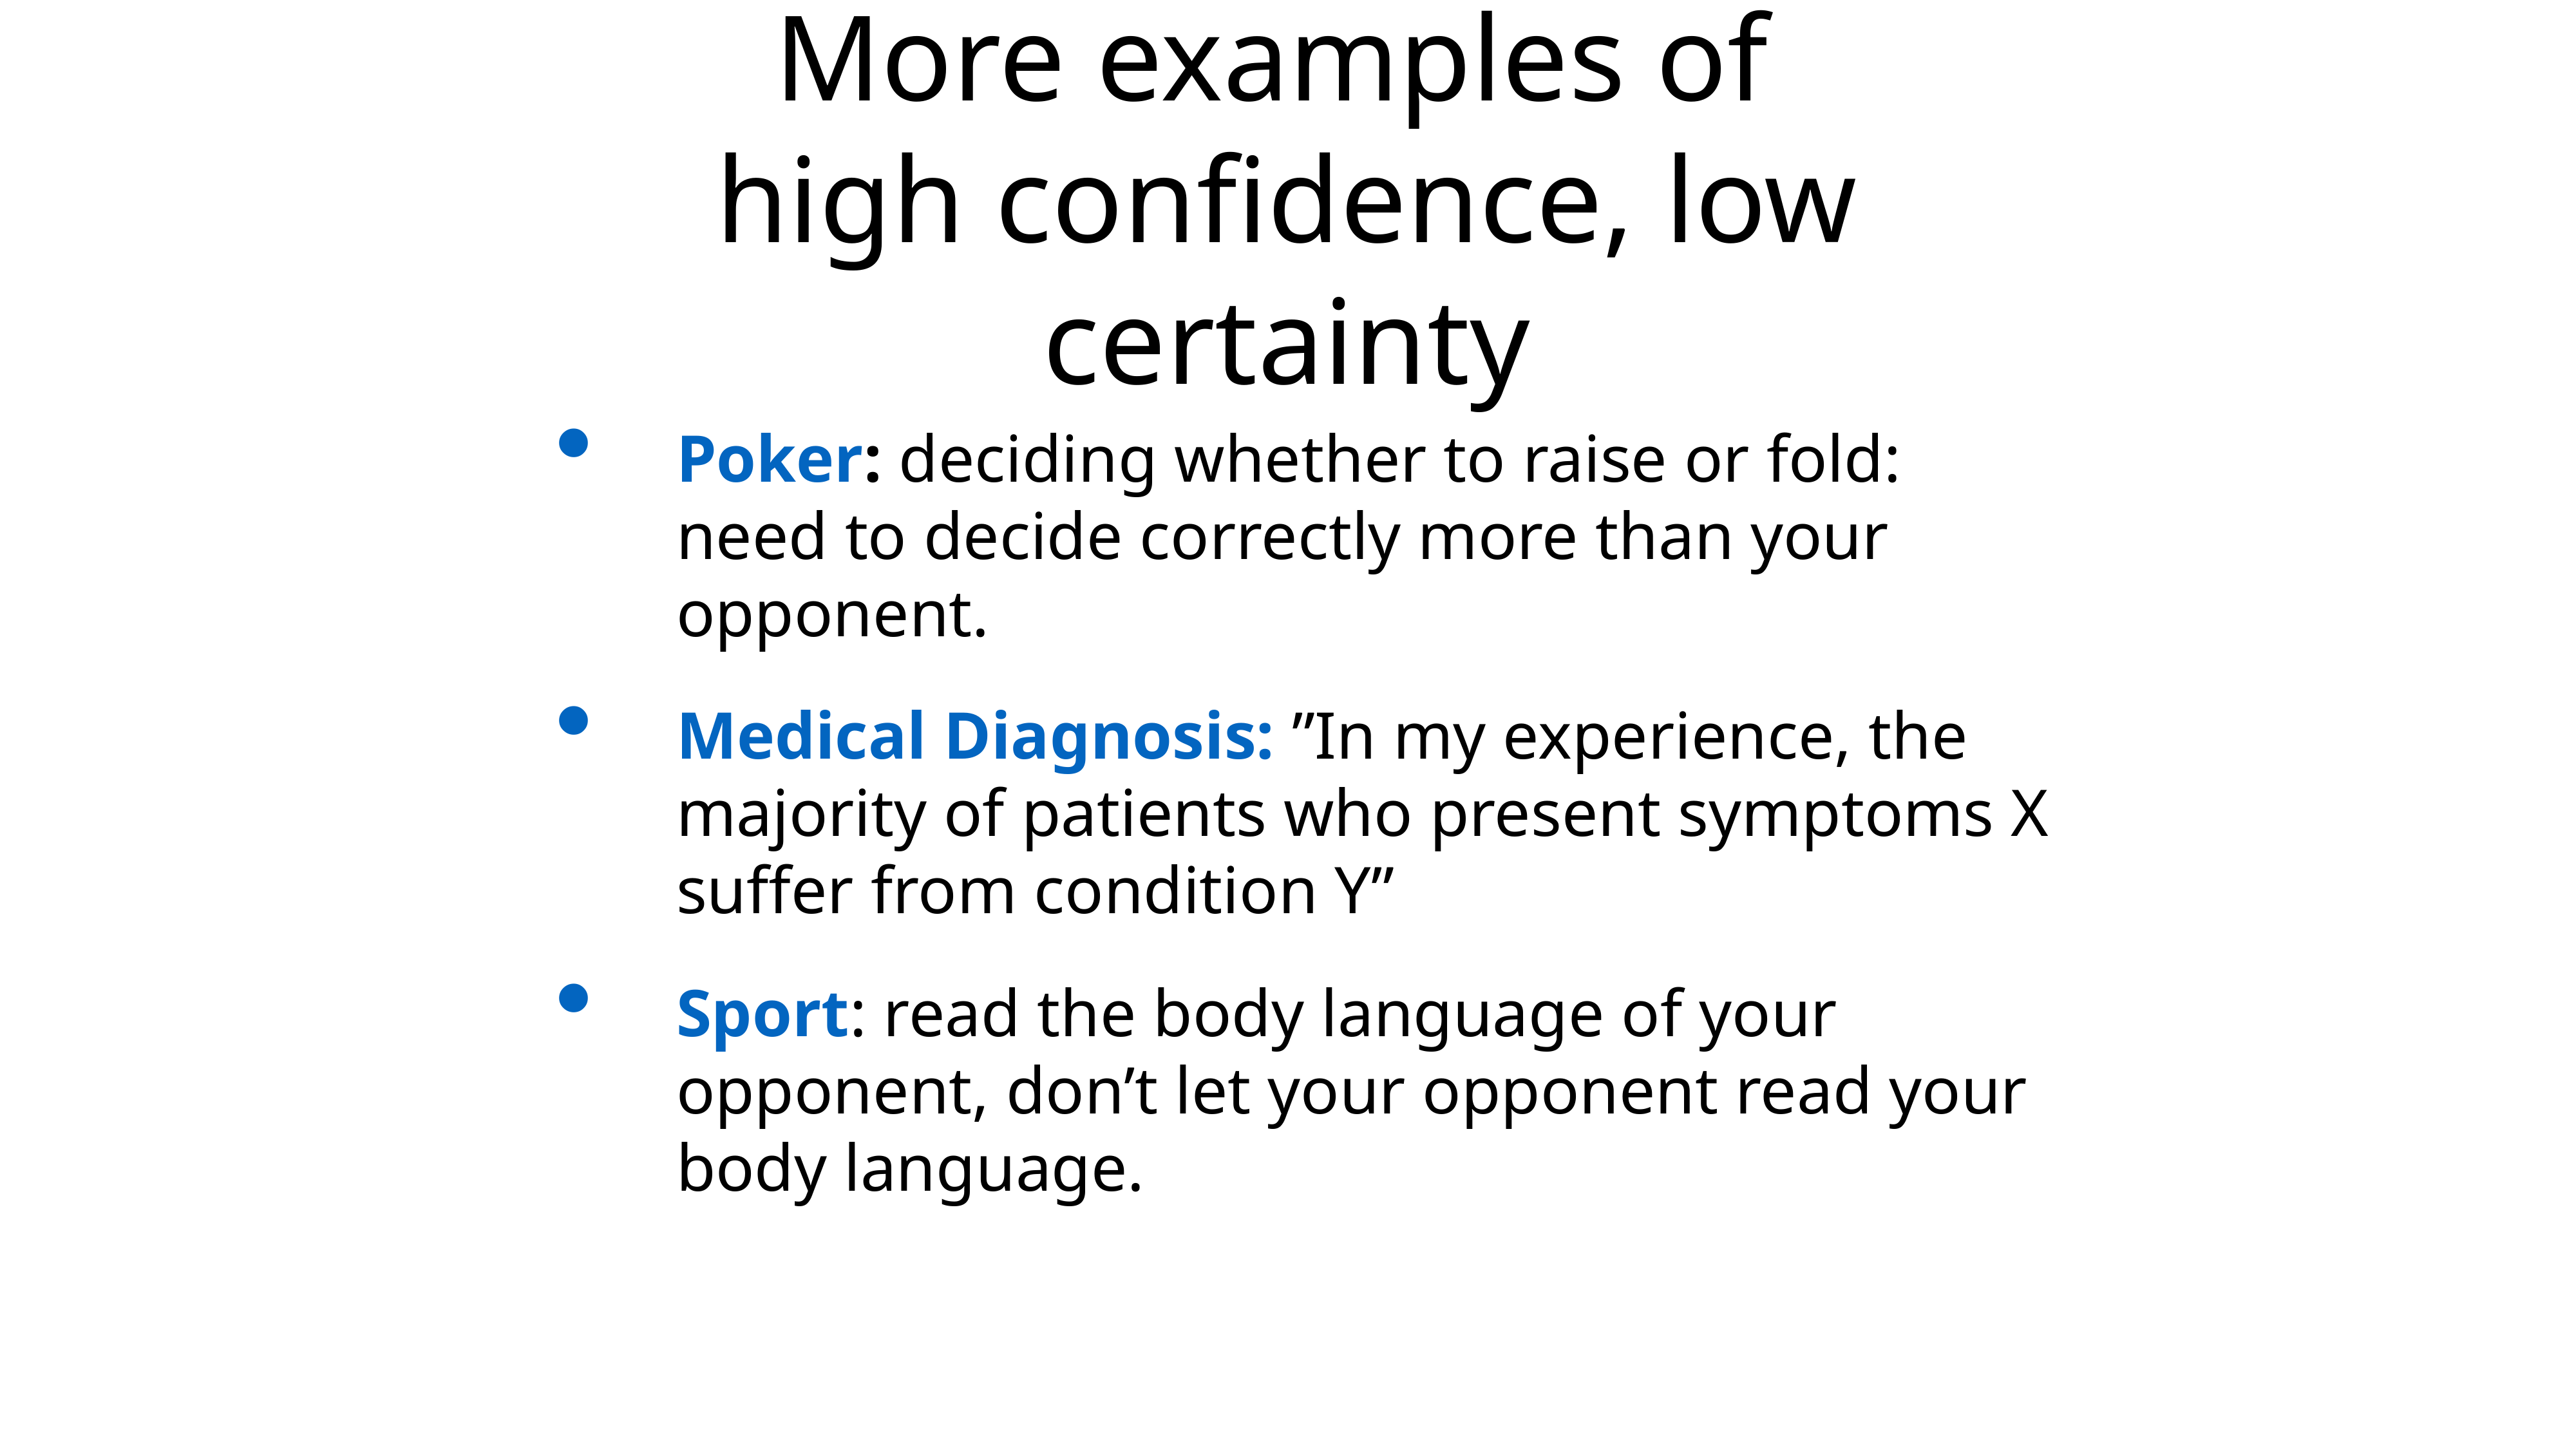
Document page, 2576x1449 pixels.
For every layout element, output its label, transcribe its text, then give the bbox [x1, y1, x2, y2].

title More examples of high confidence, low certainty [509, 36, 2065, 354]
list Poker: deciding whether to raise or fold: need to decide correctly more than your opponent. Medical Diagnosis: ”In my experience, the majority of patients who present symptoms X suffer from condition Y” Sport: read the body language of your opponent, don’t let your opponent read your body language. [510, 385, 2066, 1359]
